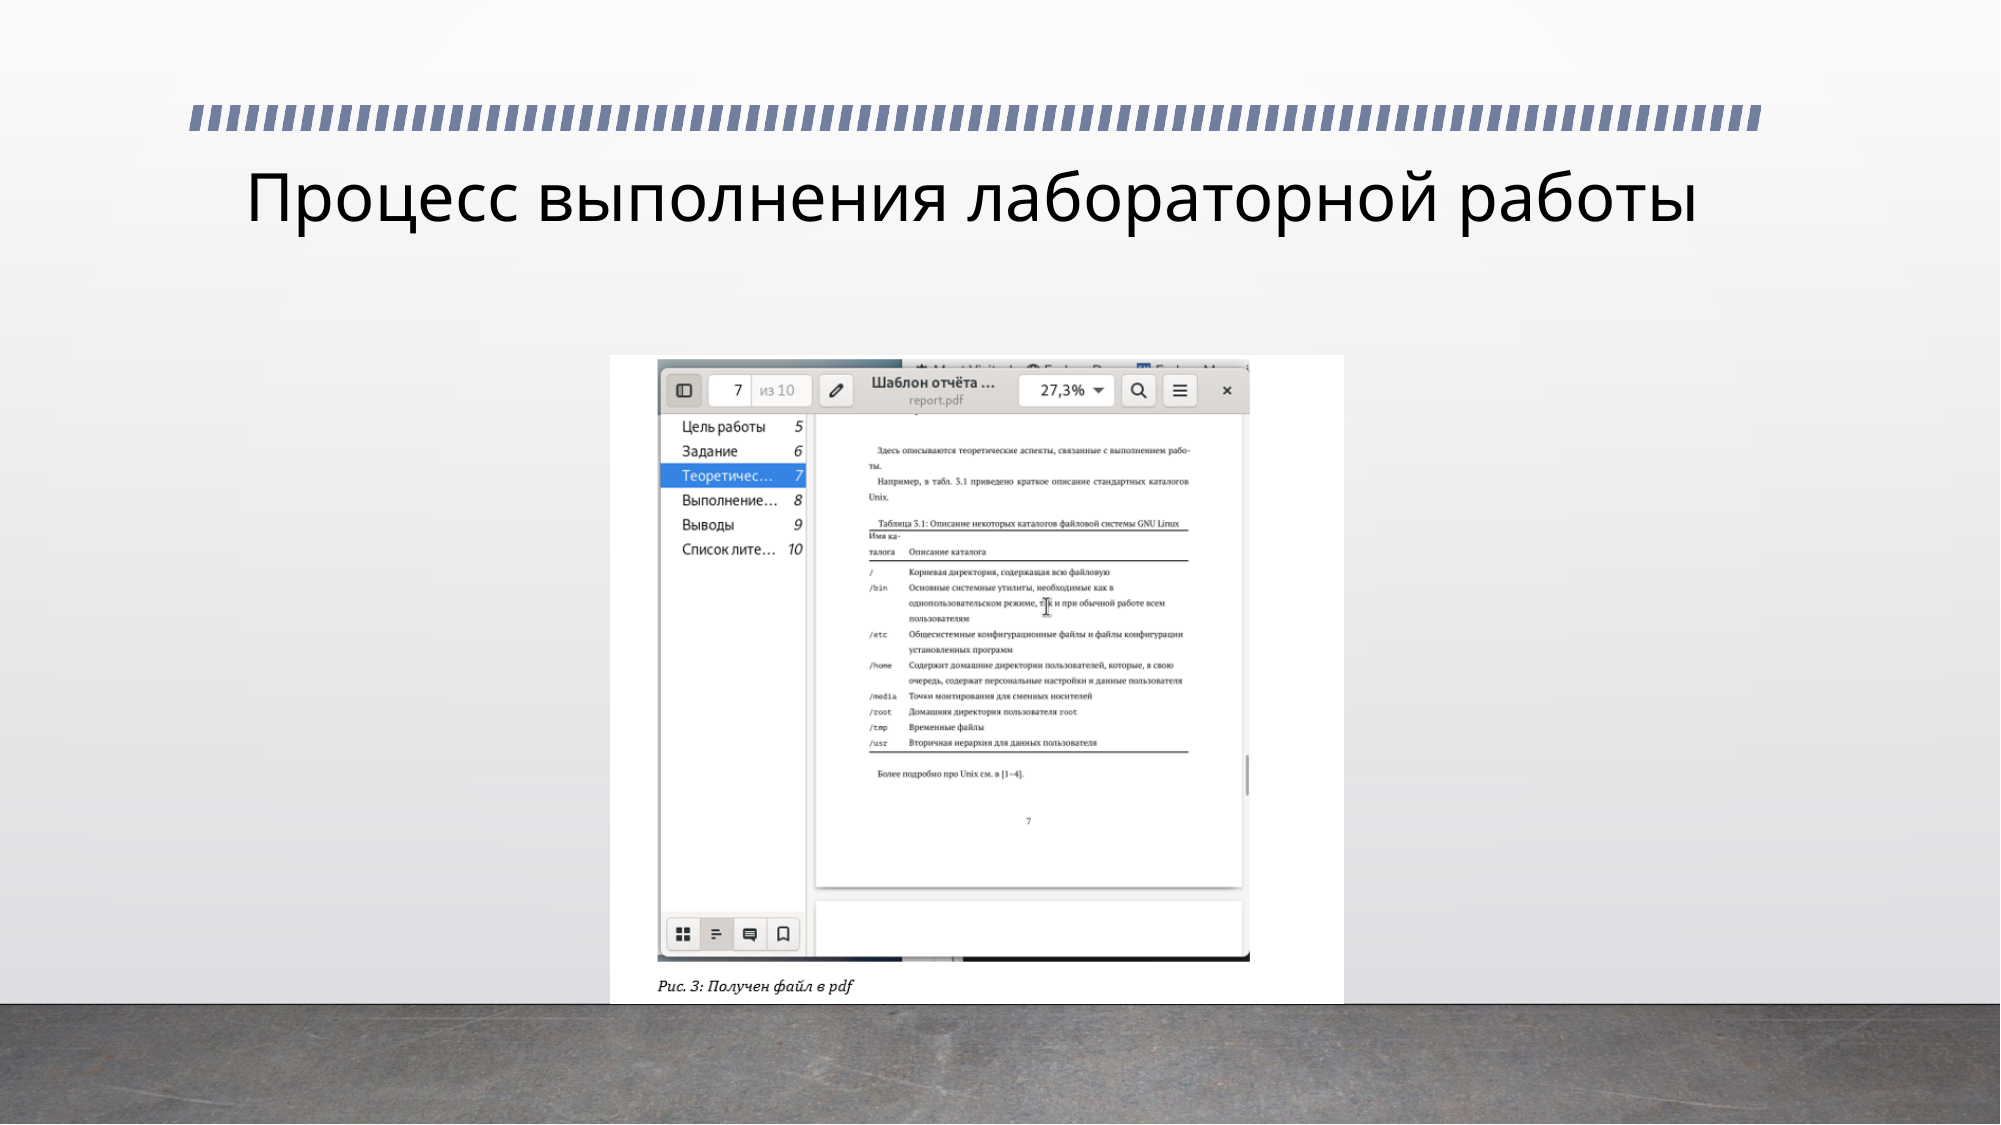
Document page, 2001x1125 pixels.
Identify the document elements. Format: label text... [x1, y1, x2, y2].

title Процесс выполнения лабораторной работы [185, 156, 1761, 329]
picture [0, 355, 2000, 1124]
